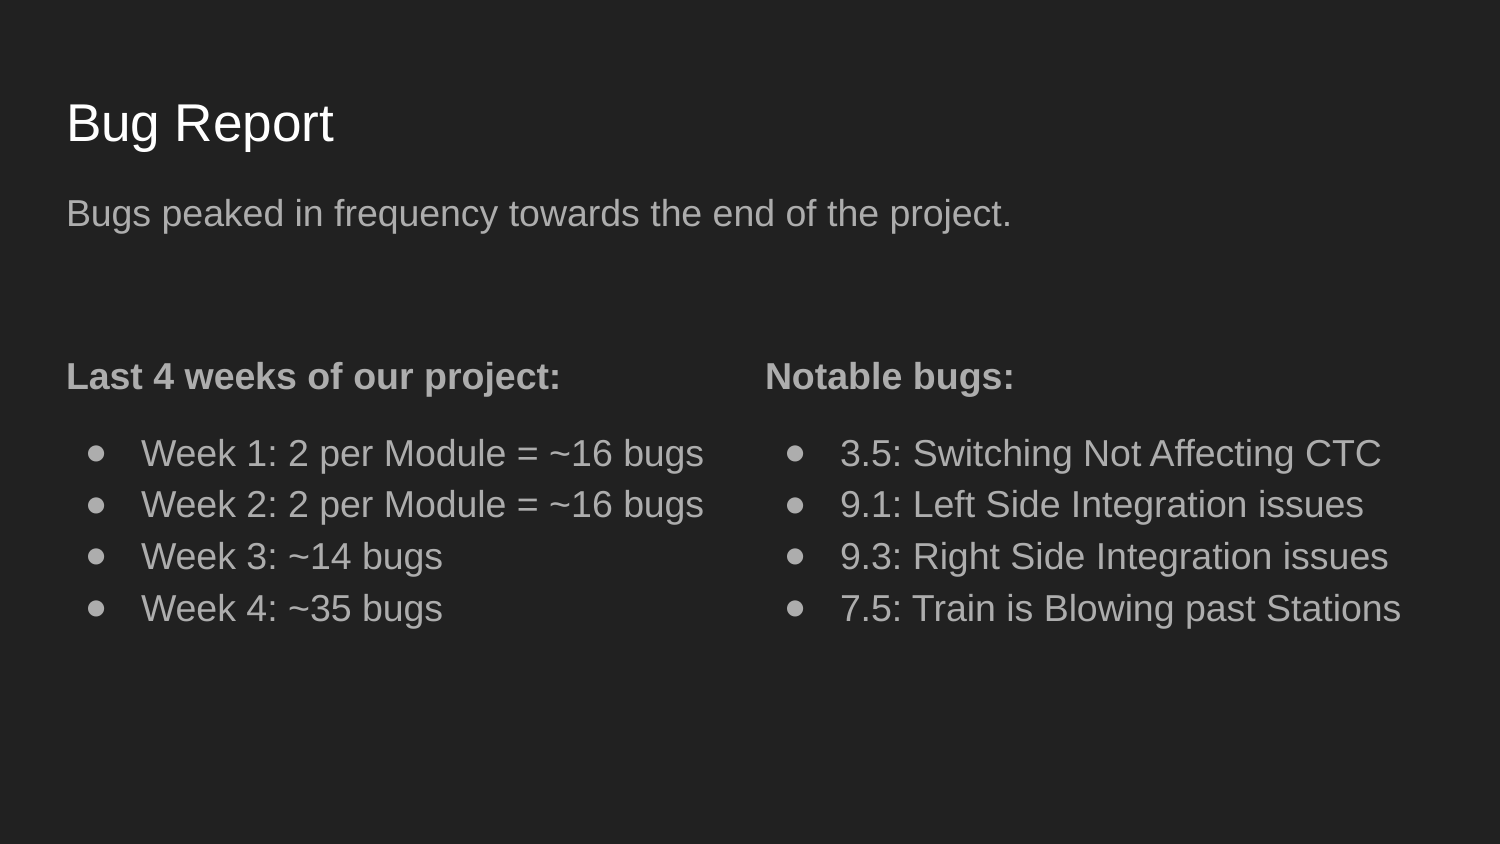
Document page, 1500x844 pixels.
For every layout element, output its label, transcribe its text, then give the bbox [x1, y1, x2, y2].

text_box Bugs peaked in frequency towards the end of the project. [51, 166, 1459, 249]
list Notable bugs: 3.5: Switching Not Affecting CTC 9.1: Left Side Integration issues 9.3: Right Side Integration issues 7.5: Train is Blowing past Stations [750, 330, 1449, 750]
list Last 4 weeks of our project: Week 1: 2 per Module = ~16 bugs Week 2: 2 per Module = ~16 bugs Week 3: ~14 bugs Week 4: ~35 bugs [51, 330, 750, 750]
title Bug Report [51, 72, 1449, 166]
